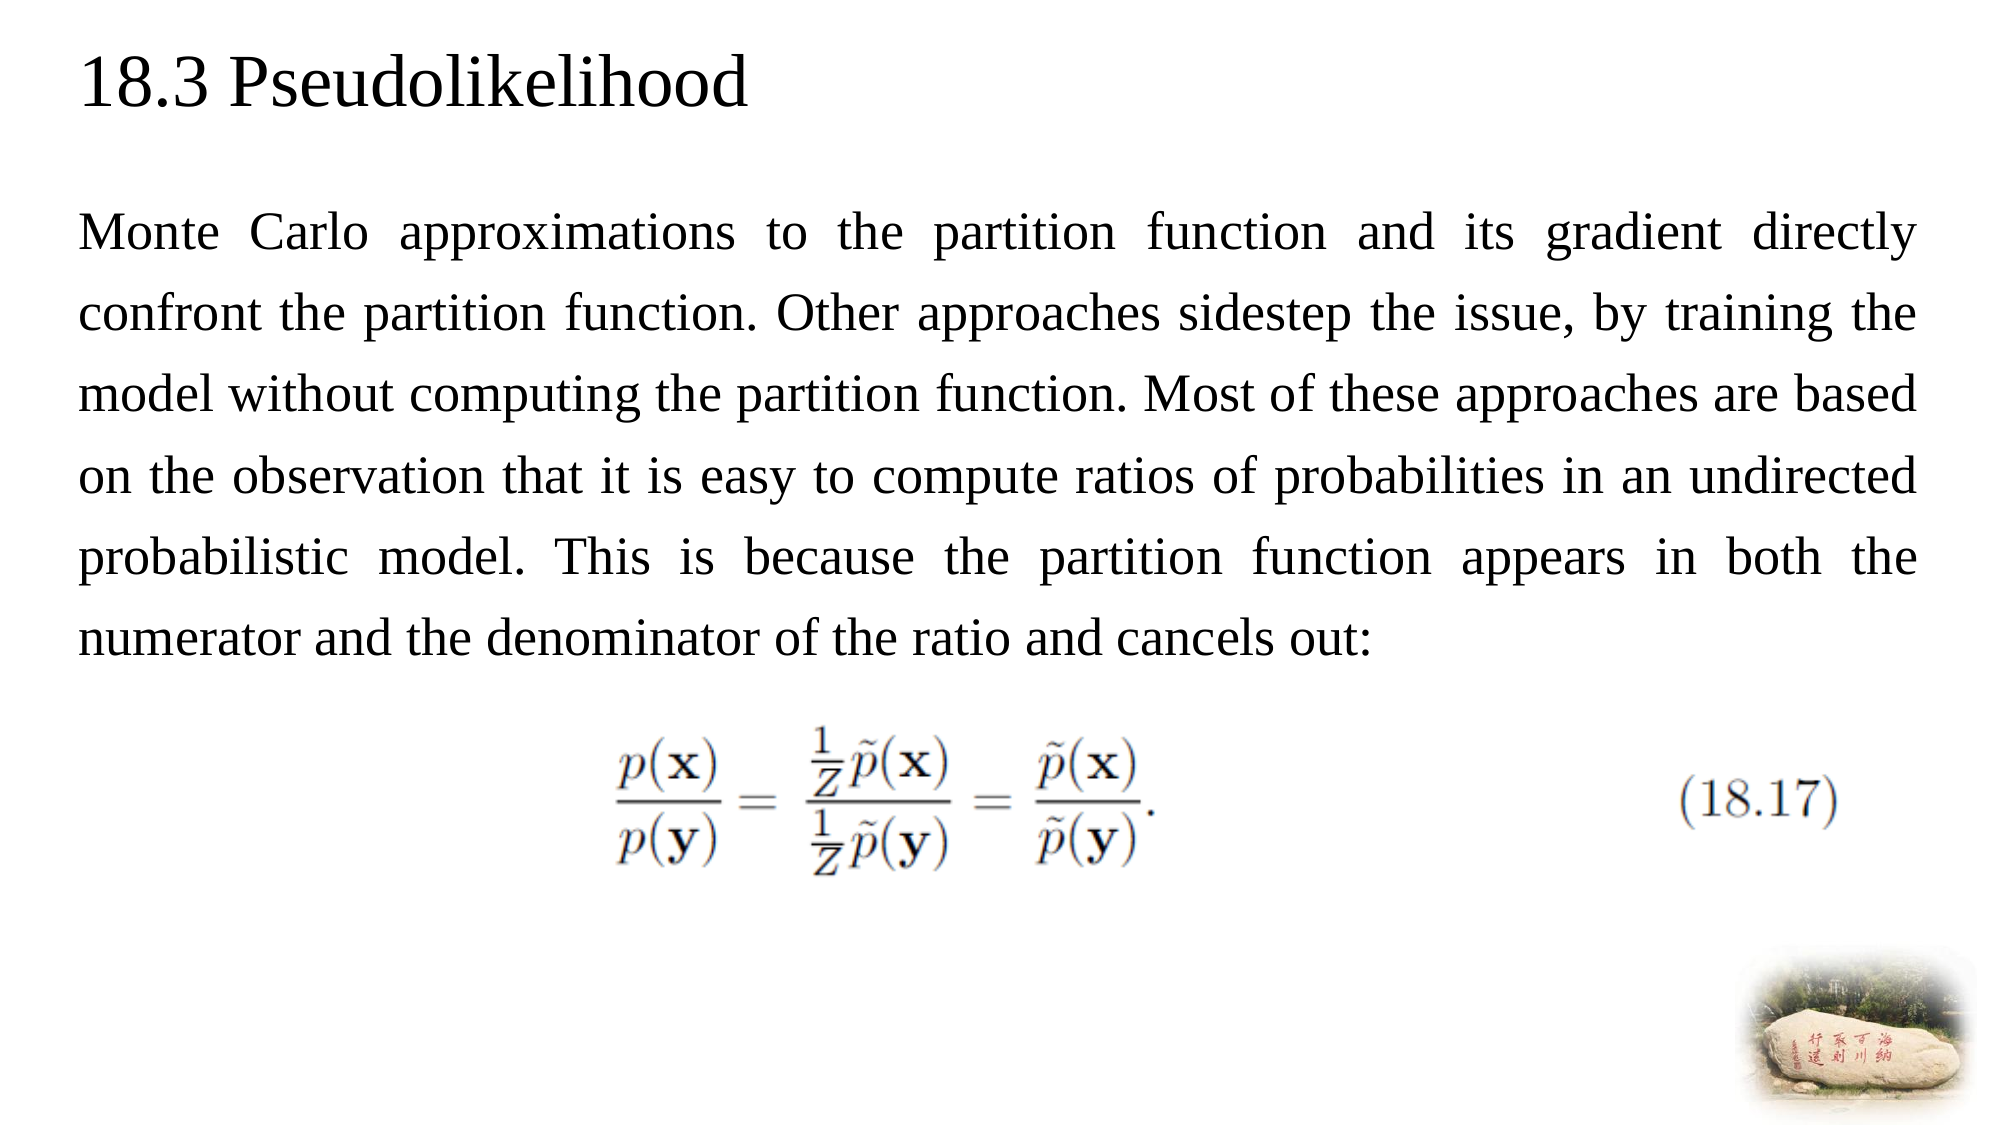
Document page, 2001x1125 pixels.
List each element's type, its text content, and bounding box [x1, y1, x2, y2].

picture [1735, 941, 1980, 1125]
title 18.3 Pseudolikelihood [63, 21, 1936, 142]
list Monte Carlo approximations to the partition function and its gradient directly confront the partition function. Other approaches sidestep the issue, by training the model without computing the partition function. Most of these approaches are based on the observation that it is easy to compute ratios of probabilities in an undirected probabilistic model. This is because the partition function appears in both the numerator and the denominator of the ratio and cancels out: [63, 171, 1936, 1014]
picture [44, 704, 1858, 905]
